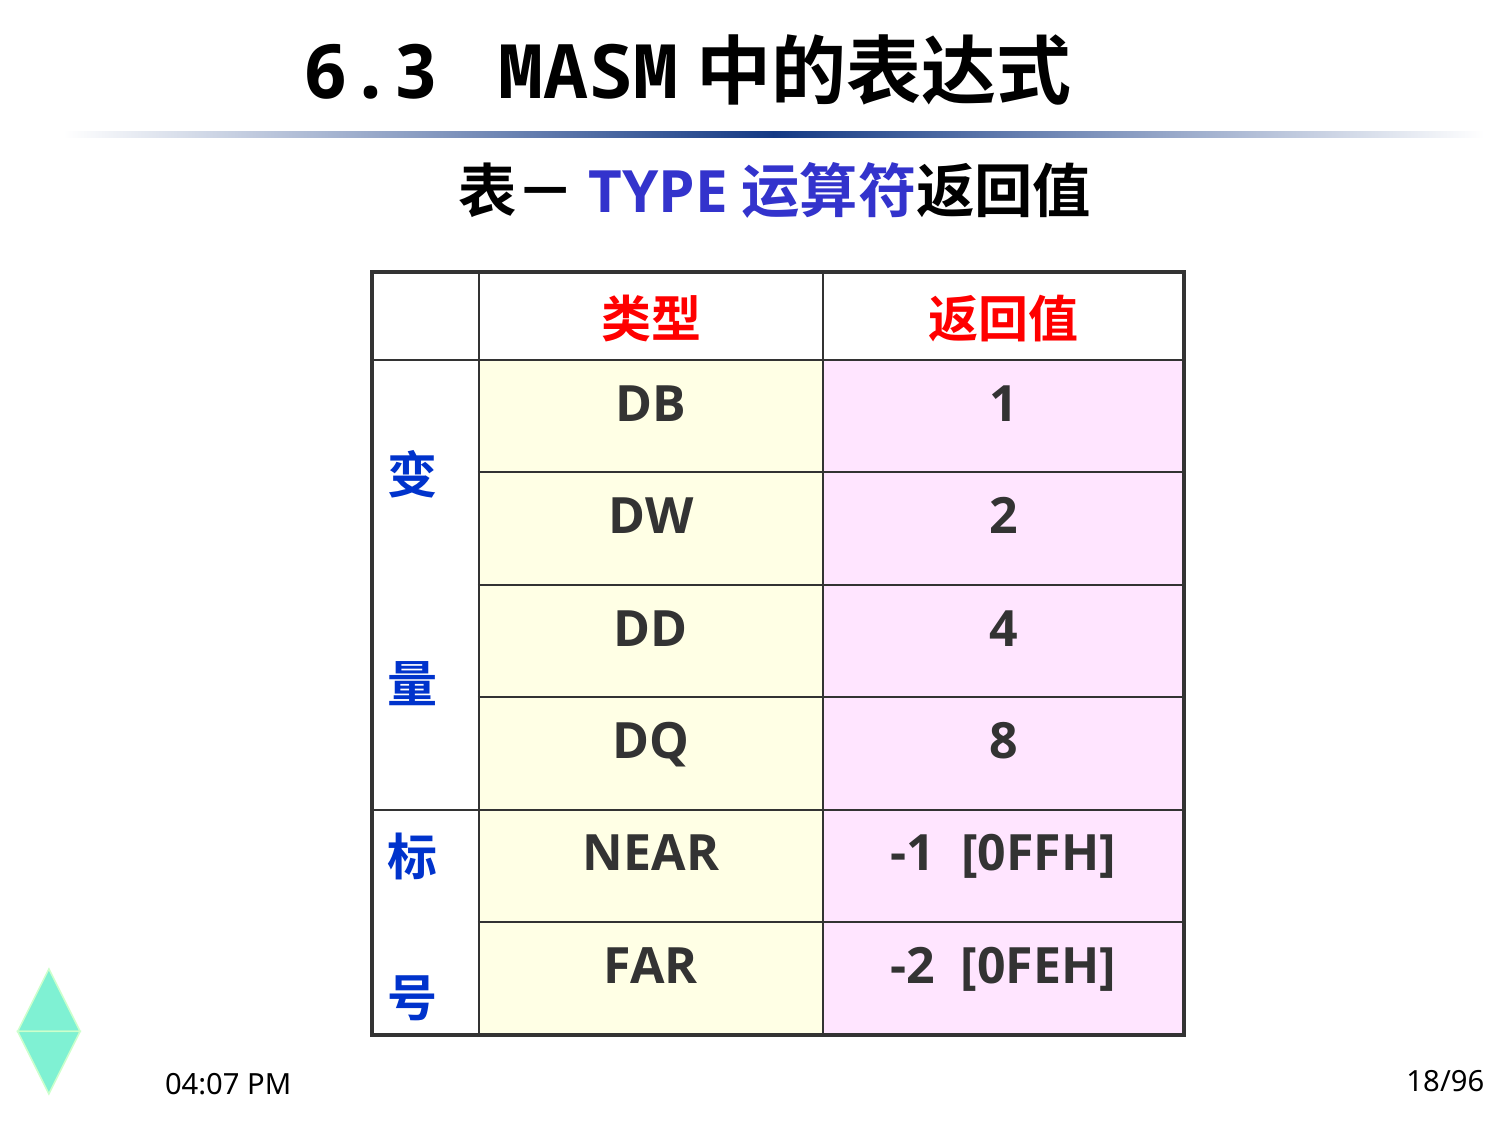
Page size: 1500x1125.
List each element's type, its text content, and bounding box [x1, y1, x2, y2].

table_cell -2 [0FEH] [824, 923, 1182, 1033]
table_cell 2 [824, 473, 1182, 584]
table_cell -1 [0FFH] [824, 811, 1182, 921]
table_cell DD [480, 586, 822, 696]
slide_number 下午10时44分 [149, 1037, 463, 1113]
table_cell 1 [824, 361, 1182, 471]
slide_number 18/96 [1186, 1034, 1500, 1111]
table_cell DB [480, 361, 822, 471]
table_header 类型 [480, 274, 822, 359]
table_cell FAR [480, 923, 822, 1033]
table_header [374, 274, 478, 359]
table_cell DQ [480, 698, 822, 809]
text_box 6.3 MASM中的表达式 [289, 23, 1211, 114]
table_cell DW [480, 473, 822, 584]
table_cell 4 [824, 586, 1182, 696]
table_cell 变 量 [374, 361, 478, 809]
table_cell 8 [824, 698, 1182, 809]
table_header 返回值 [824, 274, 1182, 359]
table_cell 标 号 [374, 811, 478, 1033]
table_cell NEAR [480, 811, 822, 921]
text_box 表－TYPE运算符返回值 [416, 146, 1133, 232]
